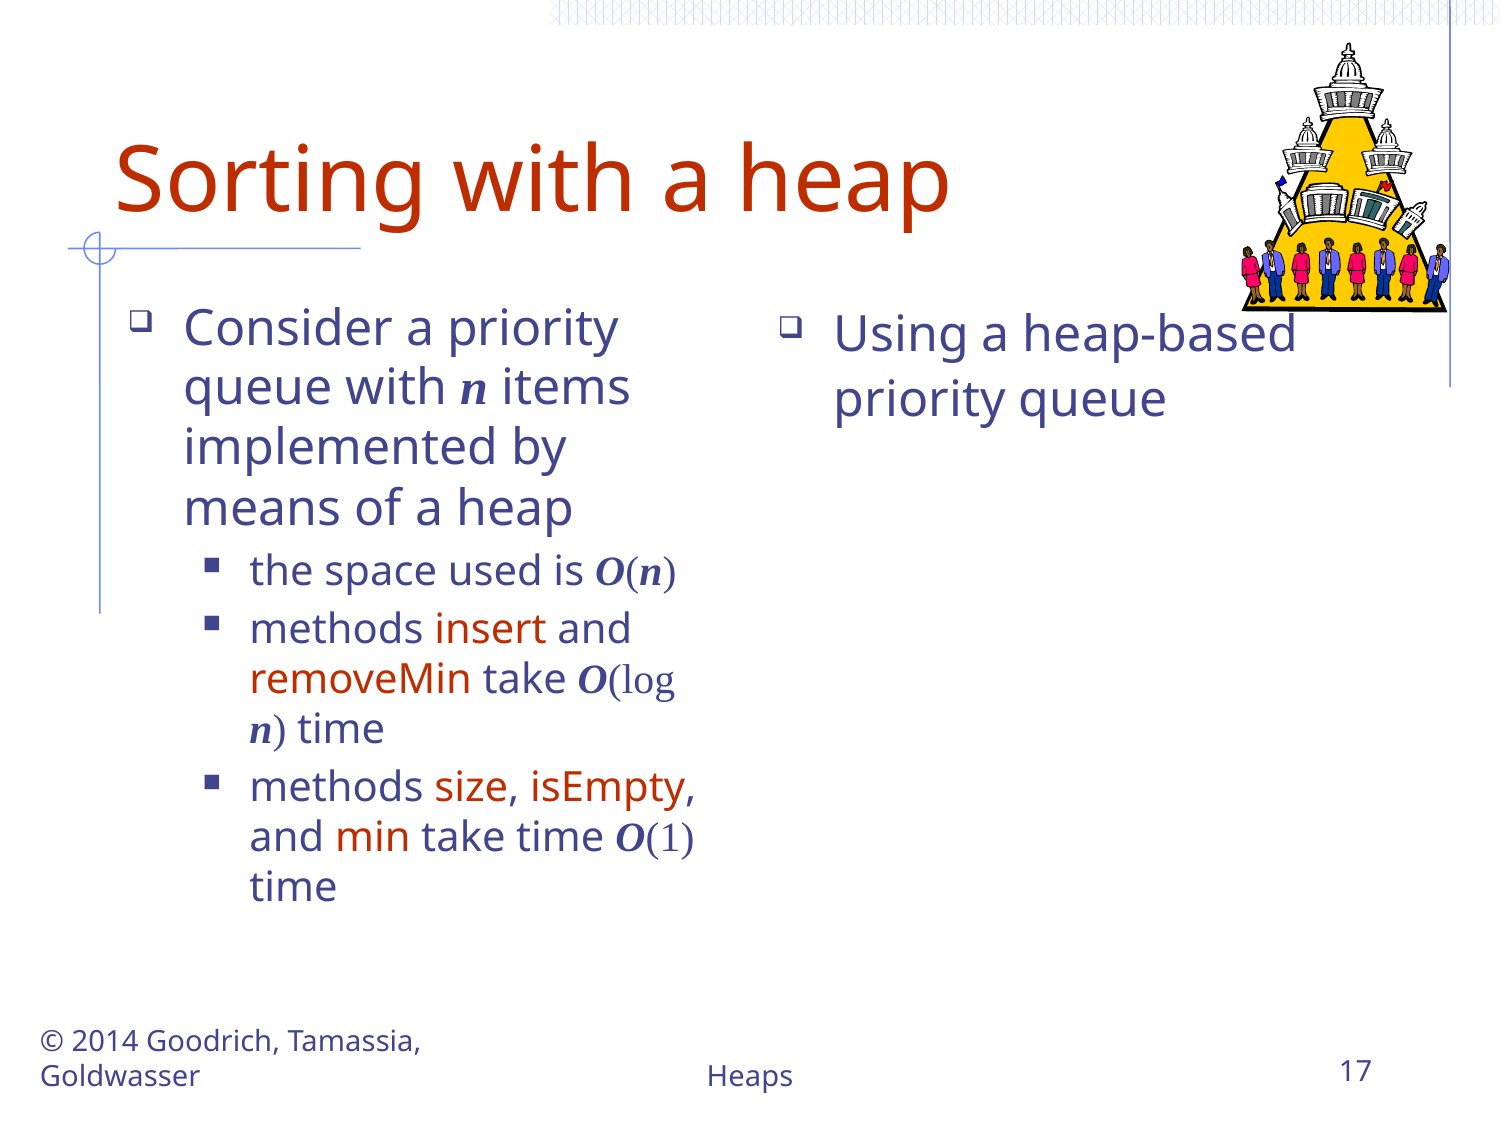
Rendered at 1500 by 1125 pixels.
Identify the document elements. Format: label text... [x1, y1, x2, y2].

list Using a heap-based priority queue [762, 287, 1388, 1038]
title Sorting with a heap [99, 50, 1236, 238]
footer Heaps [588, 1024, 988, 1101]
list Consider a priority queue with n items implemented by means of a heap the space used is O(n) methods insert and removeMin take O(log n) time methods size, isEmpty, and min take time O(1) time [112, 287, 738, 1050]
slide_number 17 [1074, 1038, 1388, 1101]
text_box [1241, 41, 1451, 313]
slide_number © 2014 Goodrich, Tamassia, Goldwasser [24, 1024, 588, 1101]
